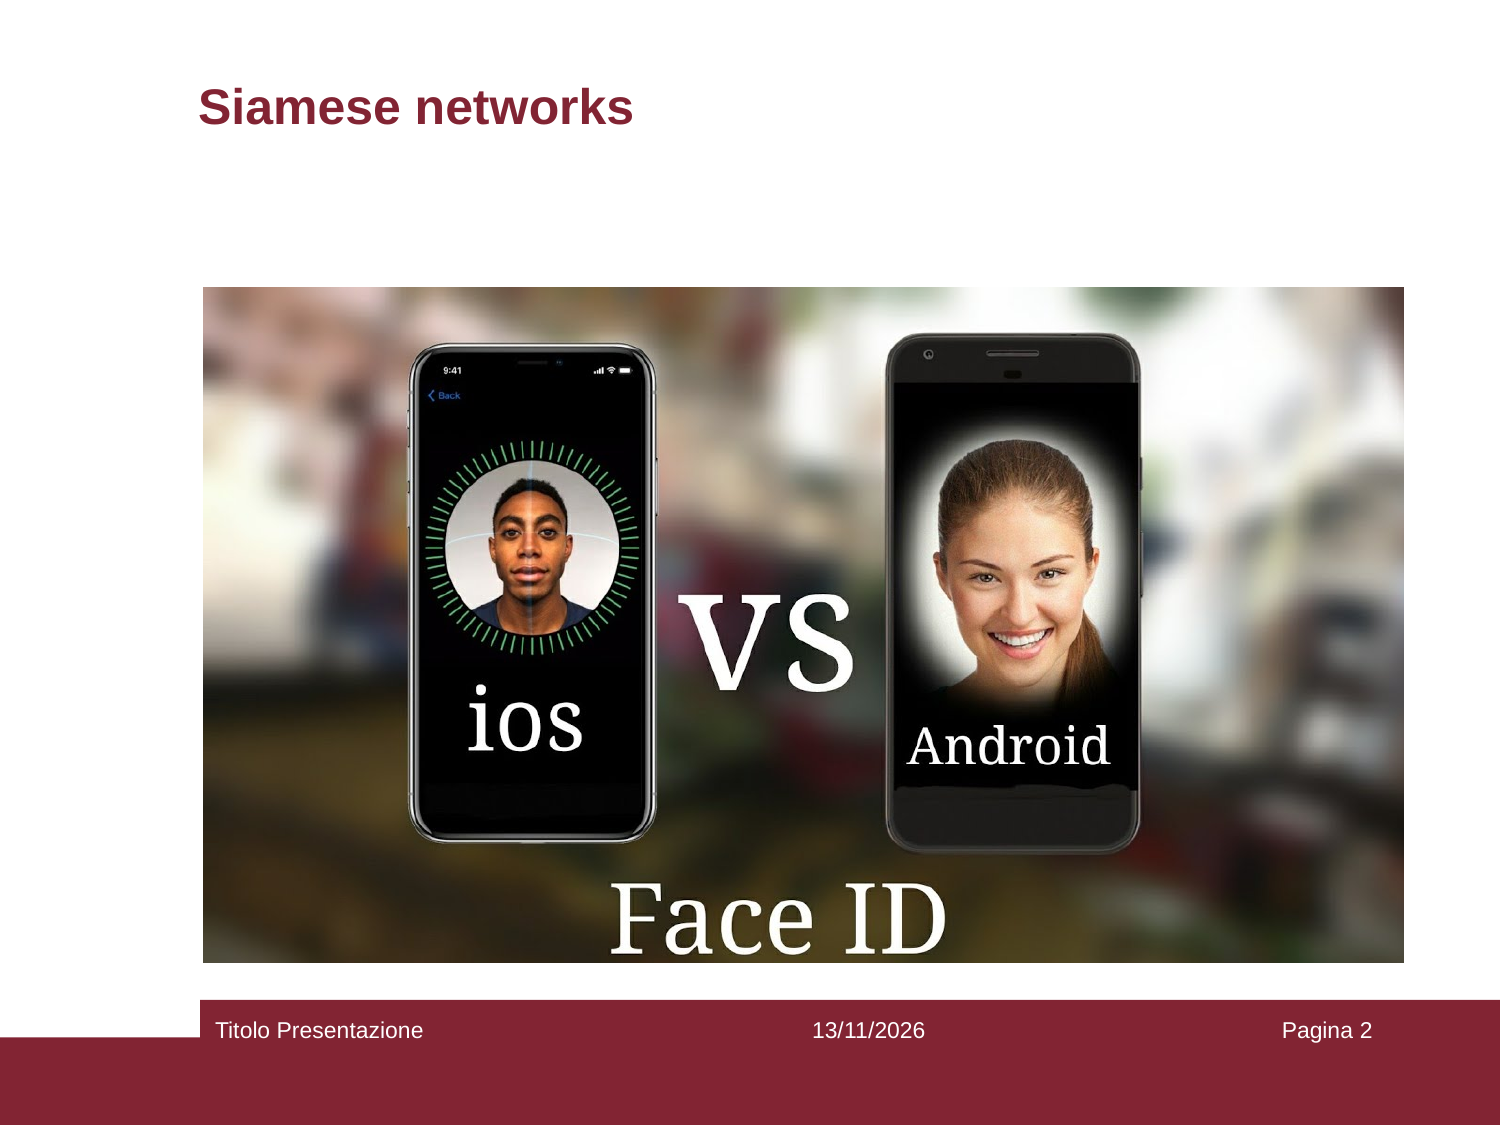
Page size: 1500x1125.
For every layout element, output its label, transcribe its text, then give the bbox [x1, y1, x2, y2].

footer Titolo Presentazione [200, 1008, 675, 1084]
slide_number Pagina 2 [1074, 1008, 1388, 1084]
title Siamese networks [183, 67, 1424, 150]
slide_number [712, 1008, 1025, 1084]
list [203, 287, 1404, 963]
